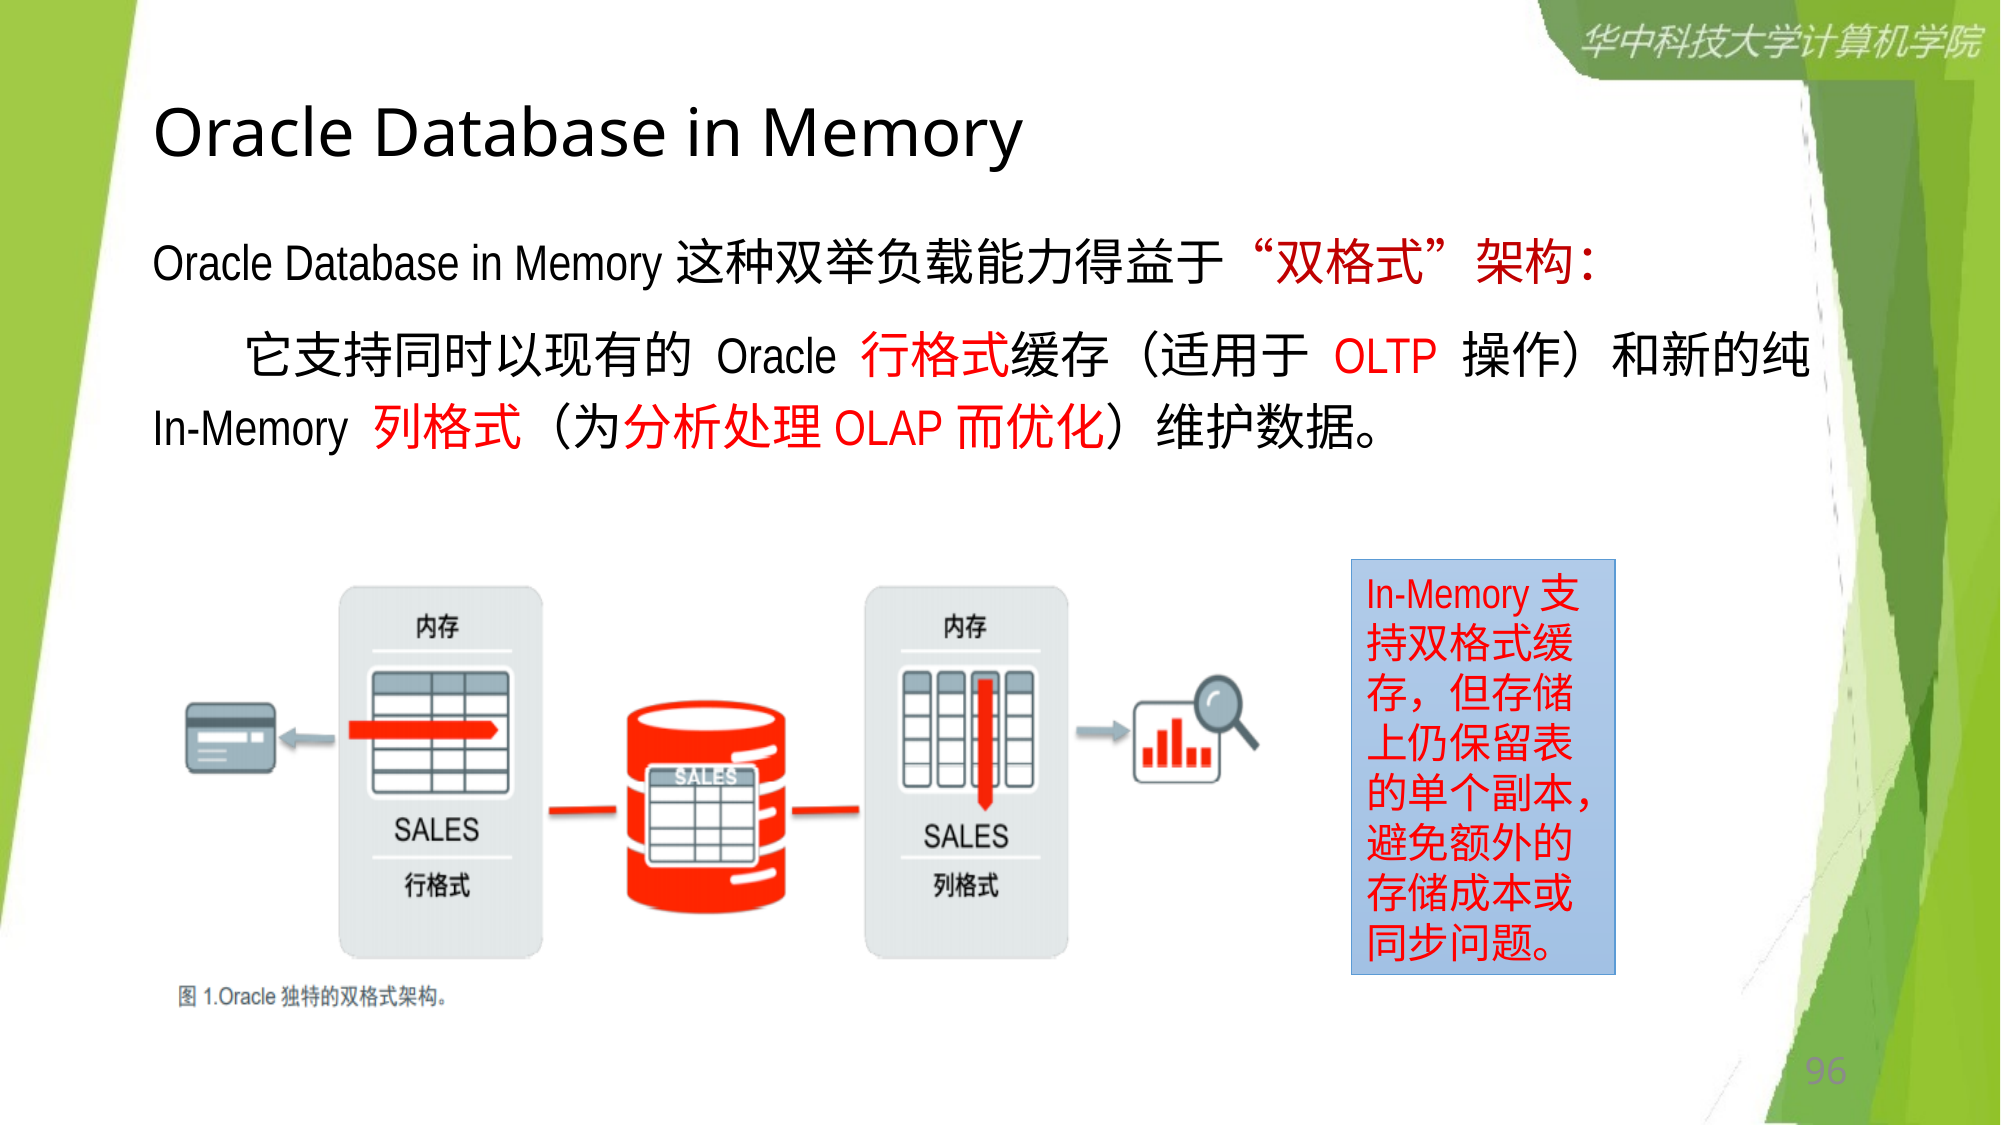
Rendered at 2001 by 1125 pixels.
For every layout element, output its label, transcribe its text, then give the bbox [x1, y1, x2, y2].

list Oracle Database in Memory这种双举负载能力得益于“双格式”架构： 它支持同时以现有的 Oracle 行格式缓存（适用于 OLTP 操作）和新的纯 In-Memory 列格式（为分析处理OLAP而优化）维护数据。 [137, 210, 1863, 984]
title Oracle Database in Memory [137, 59, 1863, 210]
text_box In-Memory支持双格式缓存，但存储上仍保留表的单个副本，避免额外的存储成本或同步问题。 [1351, 559, 1616, 975]
slide_number 96 [1412, 1042, 1863, 1103]
picture [0, 0, 2001, 1125]
